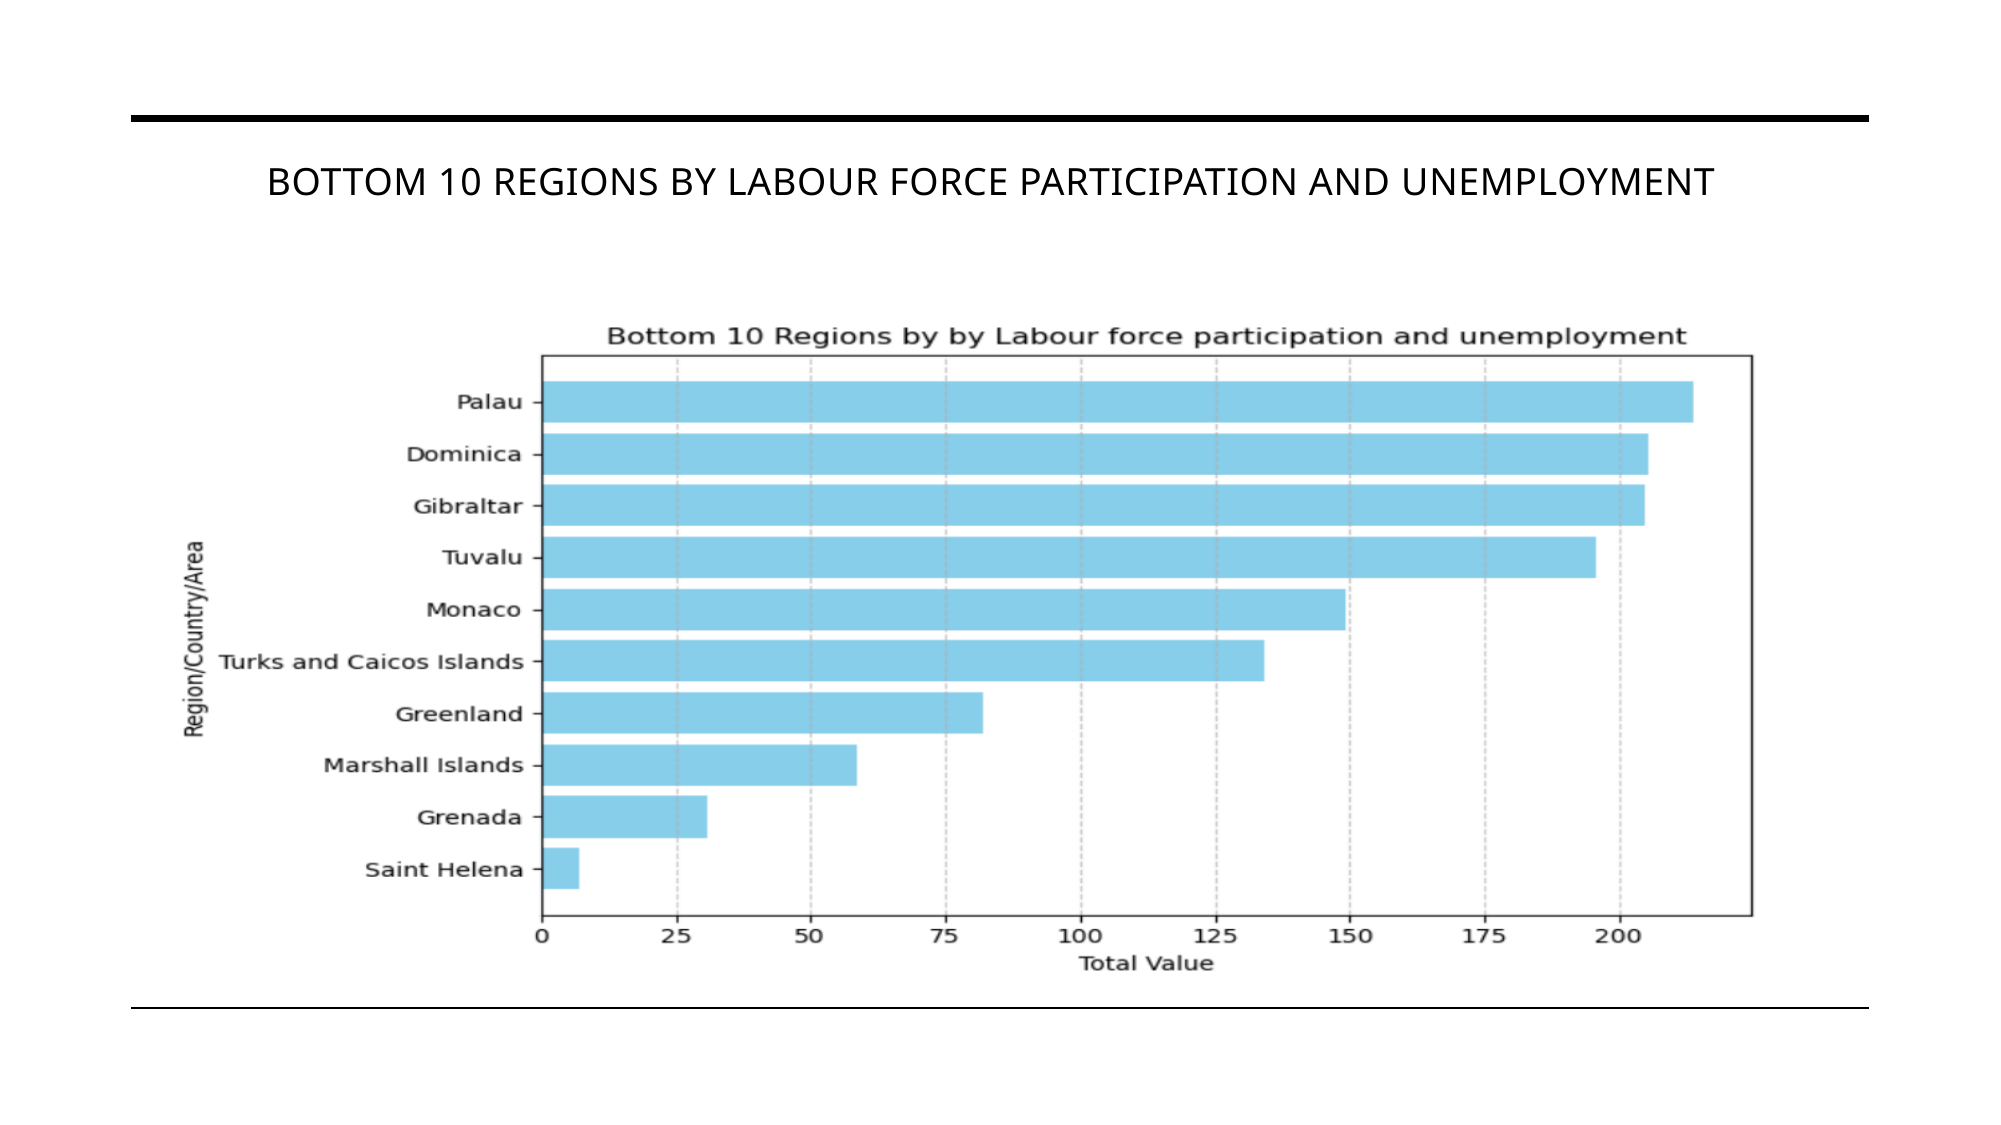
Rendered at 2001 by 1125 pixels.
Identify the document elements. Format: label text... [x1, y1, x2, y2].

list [114, 321, 1869, 979]
title Bottom 10 Regions by Labour force participation and unemployment [114, 149, 1869, 266]
